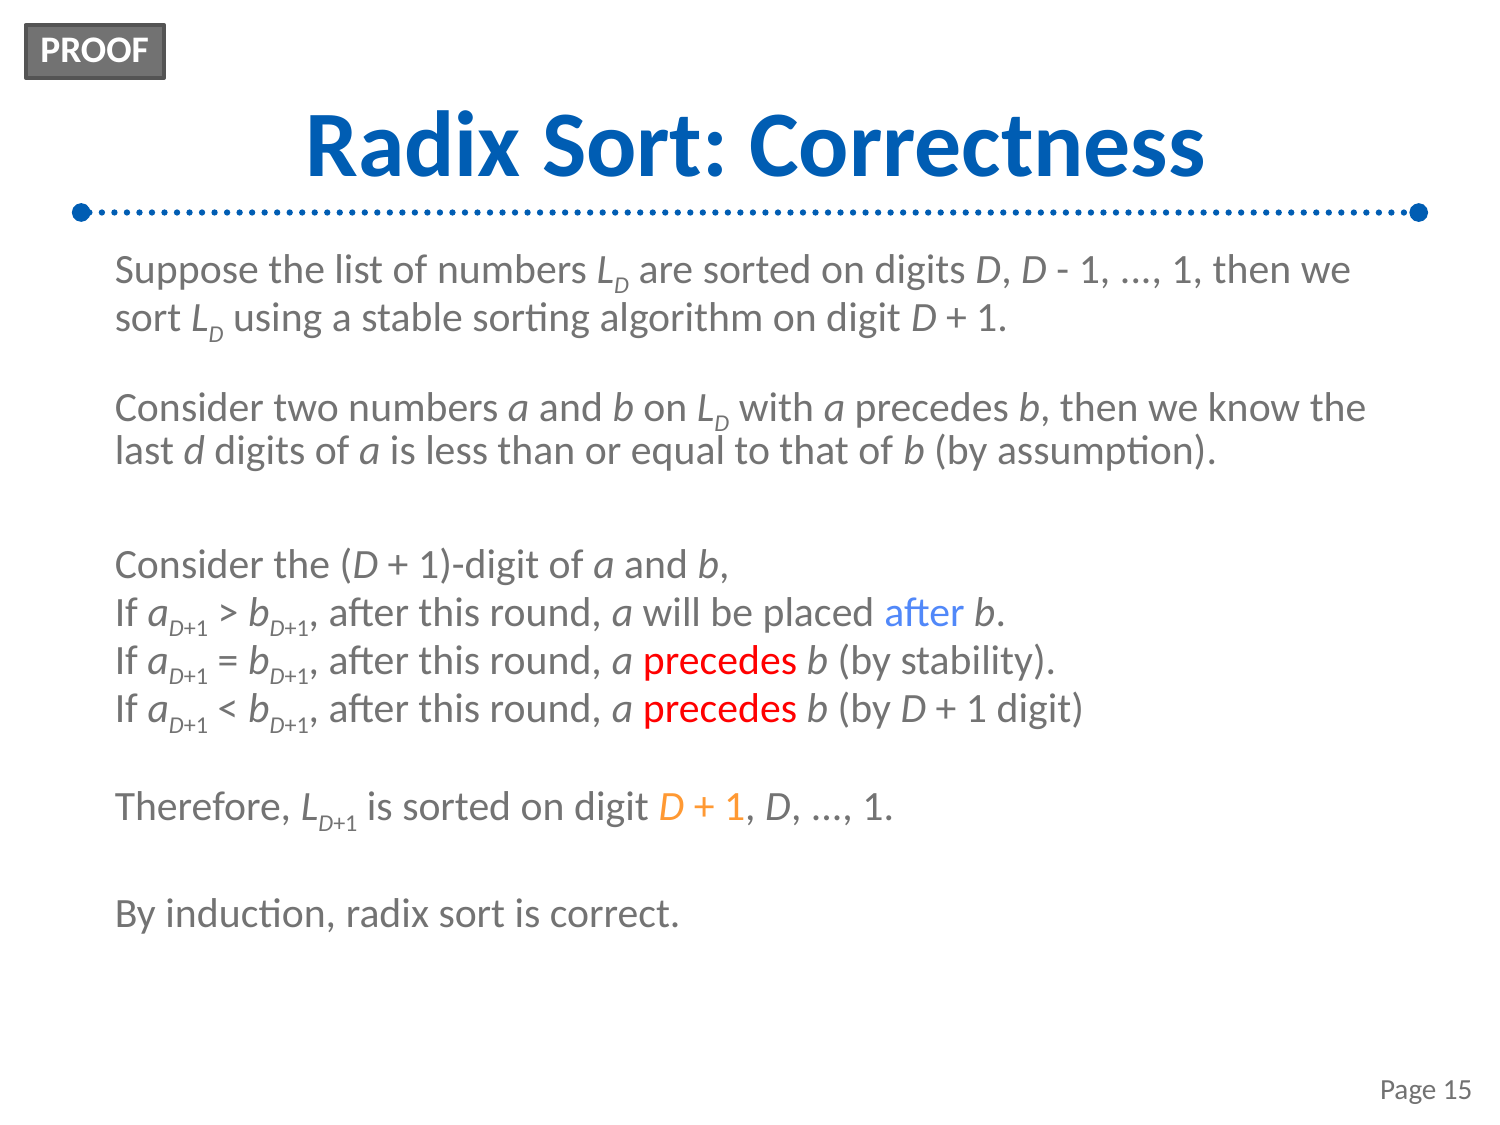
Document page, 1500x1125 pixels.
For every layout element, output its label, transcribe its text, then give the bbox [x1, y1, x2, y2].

slide_number Page 15 [1137, 1034, 1488, 1113]
text_box Therefore, LD+1 is sorted on digit D + 1, D, ..., 1. By induction, radix sort is correct. [99, 774, 1425, 943]
text_box Suppose the list of numbers LD are sorted on digits D, D - 1, ..., 1, then we sort LD using a stable sorting algorithm on digit D + 1. [99, 237, 1425, 349]
text_box Consider the (D + 1)-digit of a and b, If aD+1 > bD+1, after this round, a will be placed after b. If aD+1 = bD+1, after this round, a precedes b (by stability). If aD+1 < bD+1, after this round, a precedes b (by D + 1 digit) [99, 537, 1425, 740]
text_box PROOF [24, 23, 166, 80]
title Radix Sort: Correctness [99, 62, 1413, 215]
text_box Consider two numbers a and b on LD with a precedes b, then we know the last d digits of a is less than or equal to that of b (by assumption). [99, 375, 1425, 481]
